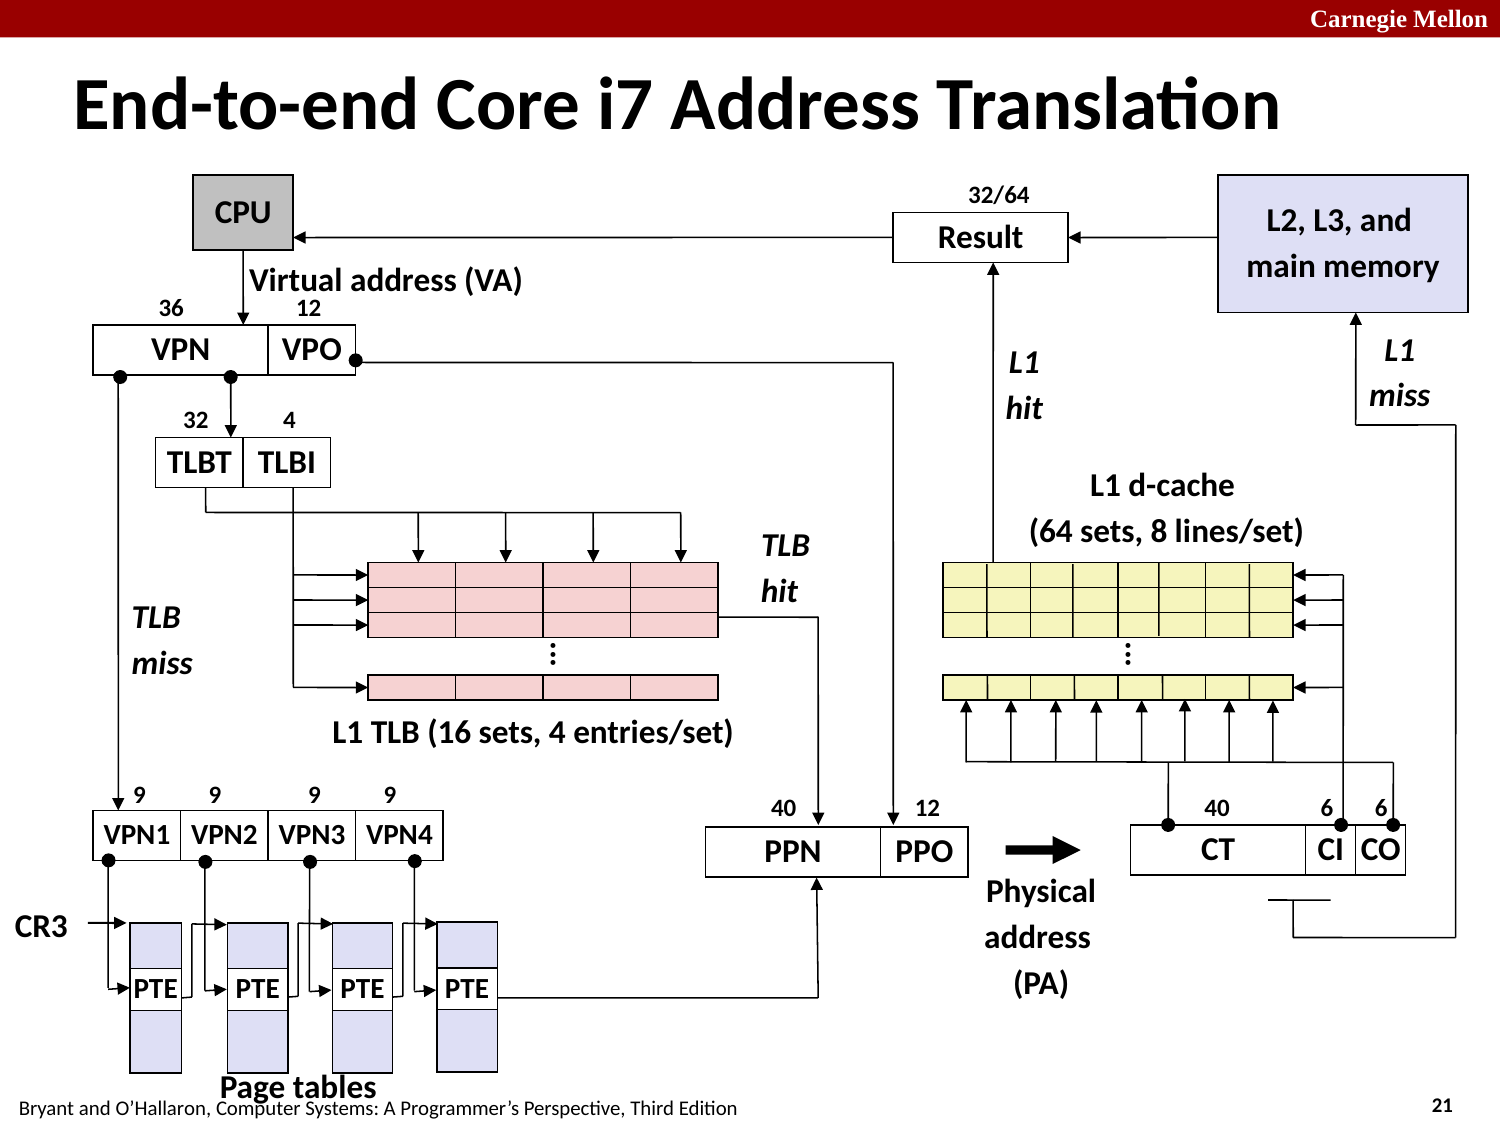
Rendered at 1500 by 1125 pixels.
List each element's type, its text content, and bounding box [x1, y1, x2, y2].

text_box [543, 612, 630, 638]
text_box [1293, 568, 1344, 582]
text_box 6 [1359, 787, 1403, 829]
text_box [810, 877, 823, 998]
text_box PTE [332, 968, 393, 1011]
text_box VPN [93, 324, 268, 375]
text_box [237, 306, 250, 325]
text_box 40 [756, 787, 812, 829]
text_box 40 [1189, 787, 1245, 829]
text_box [630, 587, 719, 612]
text_box L1 hit [990, 337, 1058, 434]
text_box [630, 612, 719, 638]
text_box [987, 612, 1030, 638]
text_box [943, 587, 986, 612]
text_box [812, 618, 825, 826]
text_box [1004, 699, 1018, 763]
text_box [1161, 818, 1175, 832]
text_box [543, 675, 630, 700]
text_box [987, 262, 1000, 337]
text_box [199, 855, 212, 869]
text_box [1159, 612, 1205, 638]
text_box [630, 562, 719, 587]
text_box CO [1356, 825, 1406, 875]
text_box [438, 922, 498, 967]
text_box [1205, 675, 1249, 700]
text_box [293, 618, 369, 632]
text_box [129, 1011, 182, 1073]
text_box [293, 593, 369, 607]
text_box [293, 231, 894, 244]
text_box [412, 512, 425, 563]
text_box TLB miss [116, 592, 208, 689]
text_box PTE [437, 967, 498, 1010]
text_box 9 [118, 774, 161, 817]
text_box [303, 855, 317, 869]
text_box [455, 587, 543, 612]
text_box [988, 675, 1030, 700]
text_box [943, 562, 1030, 587]
text_box [102, 854, 115, 867]
text_box [1073, 587, 1118, 612]
text_box TLBT [155, 437, 243, 488]
text_box 9 [368, 774, 412, 817]
text_box [87, 916, 127, 930]
text_box [1075, 675, 1118, 700]
text_box [1349, 312, 1362, 325]
text_box [408, 854, 422, 868]
text_box [1250, 675, 1294, 700]
text_box [129, 922, 182, 968]
text_box VPN4 [355, 810, 444, 861]
text_box [108, 982, 130, 995]
text_box [112, 798, 118, 810]
text_box [368, 562, 455, 587]
text_box [1135, 699, 1148, 763]
text_box VPN3 [268, 810, 355, 861]
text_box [287, 922, 334, 998]
text_box [1334, 818, 1348, 832]
text_box CI [1305, 825, 1356, 875]
text_box [543, 562, 630, 587]
text_box L1 miss [1354, 324, 1446, 422]
text_box VPN2 [180, 810, 268, 861]
text_box [1159, 562, 1205, 587]
text_box 12 [900, 787, 956, 829]
text_box VPN1 [93, 810, 180, 861]
text_box [1163, 675, 1205, 700]
text_box [437, 1010, 498, 1073]
text_box Result [893, 212, 1069, 263]
title End-to-end Core i7 Address Translation [58, 37, 1361, 163]
text_box [1205, 562, 1294, 587]
text_box [1159, 587, 1205, 612]
text_box [1178, 698, 1192, 762]
text_box 4 [268, 399, 311, 442]
text_box L2, L3, and main memory [1218, 174, 1469, 313]
text_box [368, 675, 455, 700]
text_box [1386, 818, 1400, 832]
text_box [368, 612, 455, 638]
text_box [224, 384, 237, 437]
text_box [987, 587, 1030, 612]
text_box [334, 922, 391, 968]
text_box [1068, 231, 1219, 244]
text_box [943, 612, 986, 638]
text_box [293, 568, 369, 582]
text_box [227, 1011, 288, 1073]
text_box [1030, 612, 1072, 638]
text_box 32/64 [953, 174, 1045, 217]
text_box CR3 [0, 901, 88, 953]
text_box [455, 612, 543, 638]
text_box [1090, 700, 1103, 762]
text_box PPN [705, 826, 880, 877]
text_box [630, 675, 719, 700]
text_box TLB hit [746, 520, 826, 618]
text_box PTE [227, 968, 288, 1011]
text_box ... [527, 633, 595, 676]
text_box Physical address (PA) [969, 866, 1114, 1009]
text_box [960, 699, 973, 763]
text_box [1266, 700, 1280, 762]
text_box 36 [143, 287, 200, 329]
text_box [1030, 587, 1072, 612]
text_box Page tables [205, 1062, 392, 1113]
text_box [1205, 587, 1249, 612]
text_box [674, 512, 687, 563]
text_box L1 TLB (16 sets, 4 entries/set) [280, 707, 786, 758]
text_box [349, 354, 362, 367]
text_box [368, 587, 455, 612]
text_box [1250, 587, 1294, 612]
text_box [1030, 562, 1118, 587]
text_box CPU [193, 174, 294, 250]
text_box [1222, 699, 1236, 763]
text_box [181, 923, 228, 999]
text_box [543, 587, 630, 612]
text_box [224, 370, 237, 384]
text_box [332, 1011, 393, 1073]
text_box 32 [168, 399, 224, 442]
text_box PTE [129, 968, 182, 1011]
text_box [392, 922, 438, 998]
text_box [293, 681, 369, 694]
text_box 12 [281, 306, 337, 329]
text_box [499, 512, 512, 563]
text_box [1118, 676, 1162, 700]
text_box PPO [880, 826, 969, 877]
text_box [1293, 618, 1344, 632]
text_box [1049, 699, 1062, 762]
text_box 9 [293, 774, 336, 817]
text_box [455, 562, 543, 587]
text_box [887, 362, 900, 826]
text_box [455, 675, 543, 700]
text_box [1073, 612, 1118, 638]
text_box L1 d-cache (64 sets, 8 lines/set) [938, 460, 1394, 557]
text_box VPO [268, 324, 356, 375]
text_box ... [1102, 633, 1170, 676]
text_box [1118, 612, 1158, 633]
text_box [1118, 587, 1158, 612]
text_box TLBI [243, 437, 331, 488]
text_box [1205, 612, 1249, 638]
text_box [1005, 843, 1081, 857]
text_box [1250, 612, 1294, 638]
text_box [113, 370, 127, 384]
text_box [587, 512, 600, 563]
text_box [1293, 593, 1344, 607]
text_box [1293, 681, 1344, 694]
text_box Virtual address (VA) [234, 251, 539, 306]
text_box 9 [193, 774, 237, 817]
text_box 6 [1305, 787, 1349, 829]
text_box CT [1130, 825, 1305, 875]
text_box [227, 922, 286, 968]
text_box [943, 675, 987, 700]
text_box [1118, 562, 1158, 587]
text_box [1030, 675, 1074, 700]
